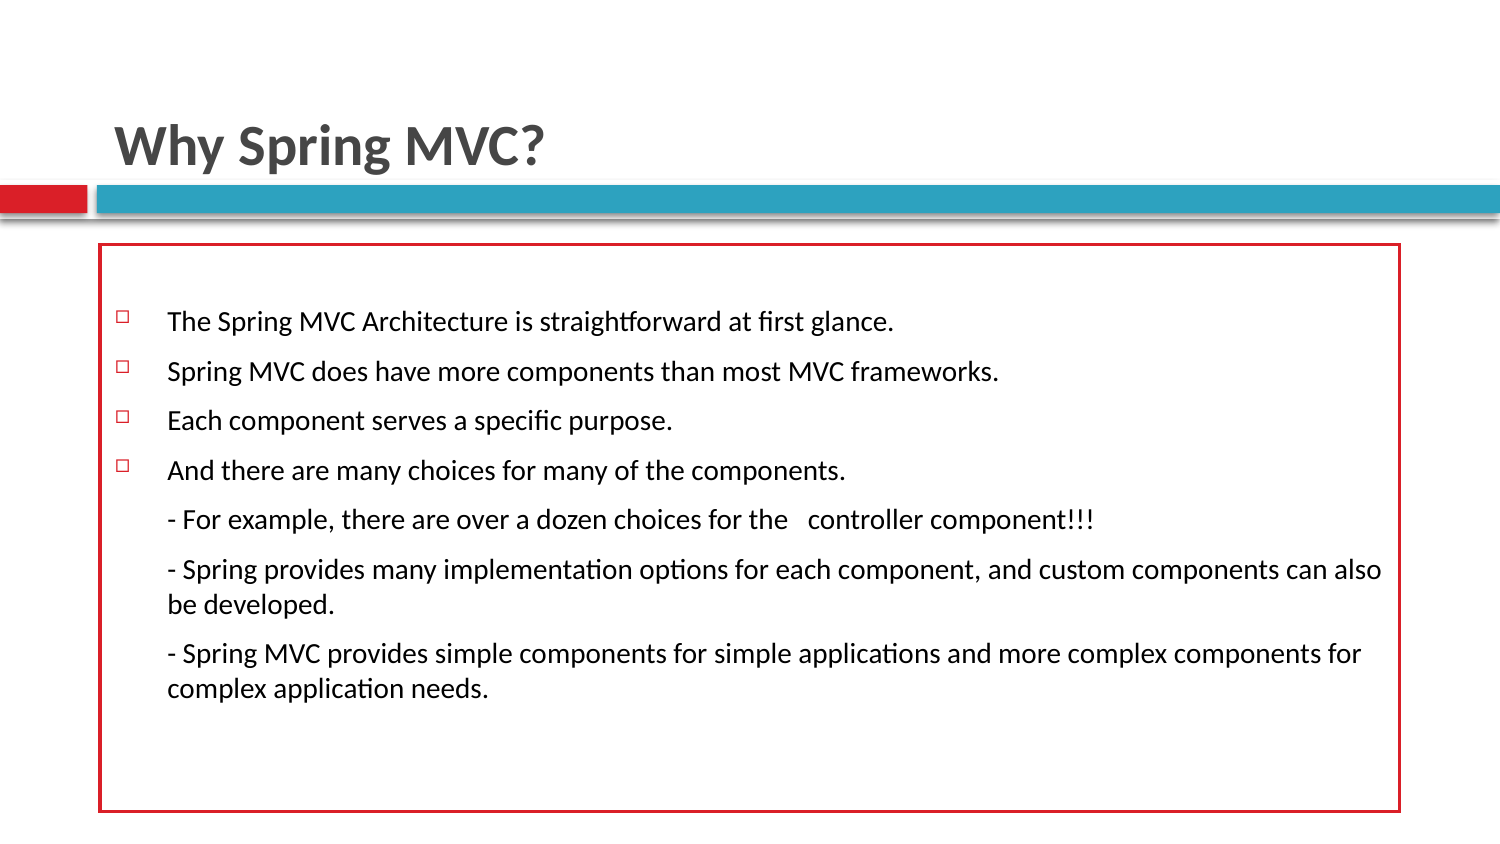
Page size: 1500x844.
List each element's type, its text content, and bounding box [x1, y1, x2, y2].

title Why Spring MVC? [99, 18, 1500, 185]
list The Spring MVC Architecture is straightforward at first glance. Spring MVC does have more components than most MVC frameworks. Each component serves a specific purpose. And there are many choices for many of the components. - For example, there are over a dozen choices for the controller component!!! - Spring provides many implementation options for each component, and custom components can also be developed. - Spring MVC provides simple components for simple applications and more complex components for complex application needs. [98, 243, 1401, 813]
